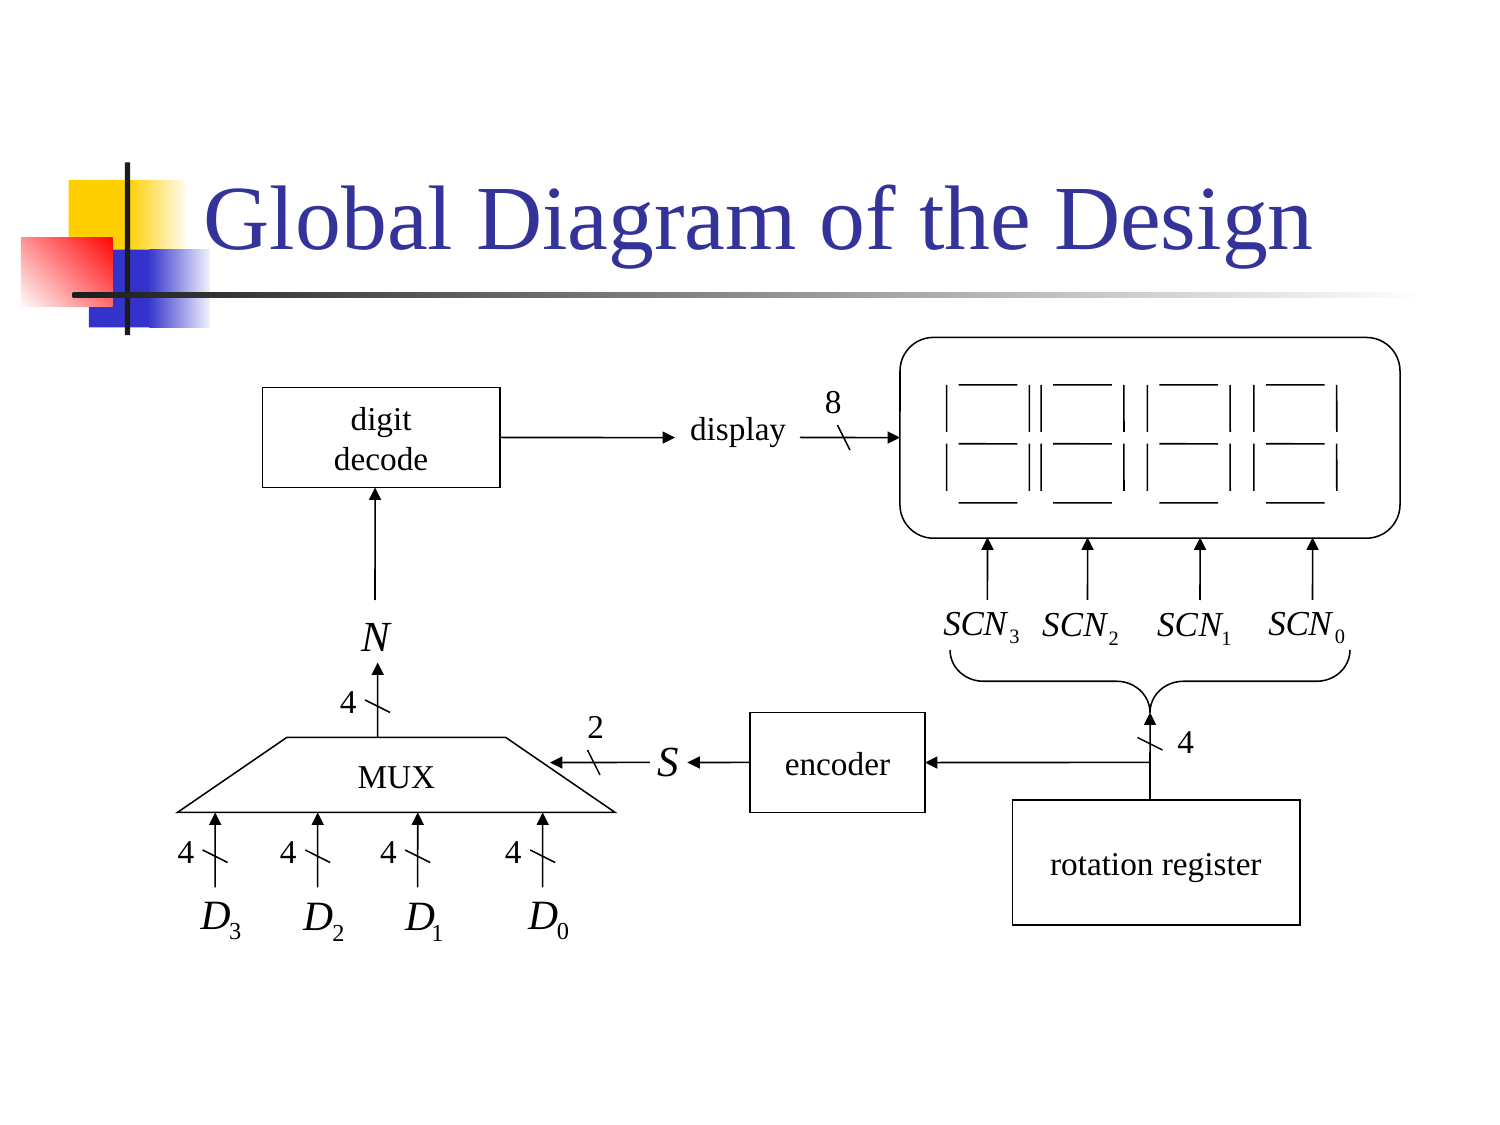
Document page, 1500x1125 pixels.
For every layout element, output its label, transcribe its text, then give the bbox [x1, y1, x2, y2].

title Global Diagram of the Design [188, 35, 1468, 275]
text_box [162, 337, 1401, 951]
